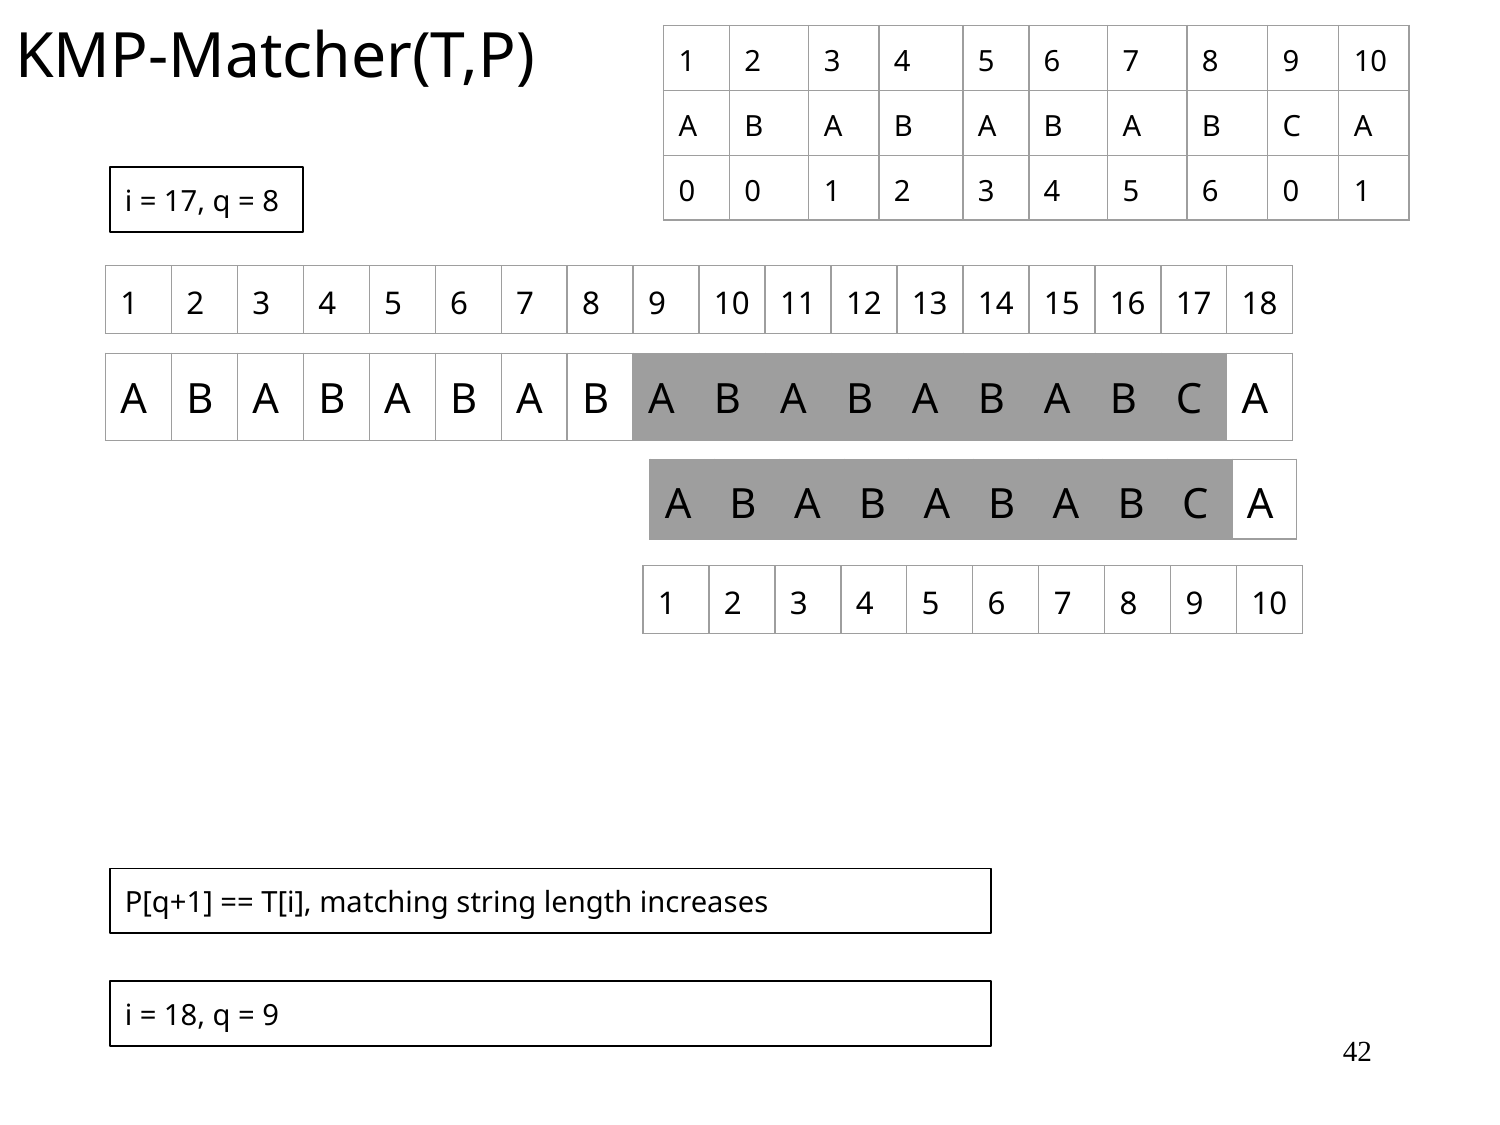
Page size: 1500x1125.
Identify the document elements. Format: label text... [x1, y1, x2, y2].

table_header C [1162, 354, 1226, 440]
table_header 3 [238, 266, 303, 333]
table_header 10 [1339, 26, 1408, 90]
table_header 16 [1096, 266, 1160, 333]
table_cell 2 [880, 156, 962, 219]
table_header B [1096, 354, 1160, 440]
table_cell A [1339, 91, 1408, 155]
table_cell 3 [964, 156, 1028, 219]
table_header 14 [964, 266, 1028, 333]
table_header B [436, 354, 501, 440]
table_header B [172, 354, 237, 440]
table_header 5 [907, 566, 972, 633]
table_header A [780, 460, 843, 538]
table_header A [766, 354, 830, 440]
text_box i = 17, q = 8 [109, 166, 304, 232]
table_header 9 [1268, 26, 1338, 90]
table_header 3 [809, 26, 878, 90]
table_header 17 [1162, 266, 1226, 333]
table_header 2 [730, 26, 808, 90]
table_cell 0 [730, 156, 808, 219]
table_header 13 [898, 266, 962, 333]
table_header A [1030, 354, 1094, 440]
table_header A [1227, 354, 1292, 440]
table_header 6 [436, 266, 501, 333]
table_header 9 [1171, 566, 1236, 633]
text_box i = 18, q = 9 [109, 980, 991, 1046]
table_cell 1 [1339, 156, 1408, 219]
table_header B [1103, 460, 1166, 538]
table_header 7 [1039, 566, 1104, 633]
table_cell B [1188, 91, 1267, 155]
table_cell 0 [664, 156, 729, 219]
table_header B [845, 460, 908, 538]
table_header 1 [644, 566, 708, 633]
table_header A [634, 354, 698, 440]
table_header 8 [1188, 26, 1267, 90]
table_header B [974, 460, 1037, 538]
table_header A [370, 354, 435, 440]
table_header A [106, 354, 171, 440]
table_cell A [964, 91, 1028, 155]
table_cell 5 [1108, 156, 1186, 219]
table_header 5 [964, 26, 1028, 90]
table_header A [909, 460, 972, 538]
table_cell C [1268, 91, 1338, 155]
table_header 8 [1105, 566, 1170, 633]
table_cell 0 [1268, 156, 1338, 219]
table_cell 1 [809, 156, 878, 219]
table_cell 4 [1030, 156, 1107, 219]
table_header B [964, 354, 1028, 440]
table_header 7 [502, 266, 566, 333]
table_header B [700, 354, 764, 440]
table_header 10 [1237, 566, 1302, 633]
table_header 2 [710, 566, 774, 633]
table_header B [304, 354, 369, 440]
table_header A [898, 354, 962, 440]
table_header A [1233, 460, 1296, 538]
table_header 5 [370, 266, 435, 333]
table_header 18 [1227, 266, 1292, 333]
table_header 15 [1030, 266, 1094, 333]
table_header 7 [1108, 26, 1186, 90]
table_cell B [880, 91, 962, 155]
table_header 3 [776, 566, 840, 633]
table_cell 6 [1188, 156, 1267, 219]
slide_number ‹#› [1074, 1025, 1388, 1100]
table_header A [1039, 460, 1102, 538]
table_header 6 [973, 566, 1038, 633]
table_header A [238, 354, 303, 440]
table_header A [651, 460, 714, 538]
table_cell A [809, 91, 878, 155]
table_cell A [1108, 91, 1186, 155]
table_header B [715, 460, 778, 538]
table_cell B [1030, 91, 1107, 155]
table_header B [832, 354, 896, 440]
table_header 12 [832, 266, 896, 333]
table_header 10 [700, 266, 764, 333]
table_cell A [664, 91, 729, 155]
table_header 9 [634, 266, 698, 333]
table_header 2 [172, 266, 237, 333]
table_header A [502, 354, 566, 440]
table_cell B [730, 91, 808, 155]
table_header C [1168, 460, 1231, 538]
table_header 4 [880, 26, 962, 90]
table_header 1 [664, 26, 729, 90]
table_header 1 [106, 266, 171, 333]
table_header 6 [1030, 26, 1107, 90]
text_box KMP-Matcher(T,P) [0, 0, 598, 105]
table_header 8 [568, 266, 632, 333]
text_box P[q+1] == T[i], matching string length increases [109, 868, 991, 934]
table_header 4 [842, 566, 906, 633]
table_header 4 [304, 266, 369, 333]
table_header 11 [766, 266, 830, 333]
table_header B [568, 354, 632, 440]
